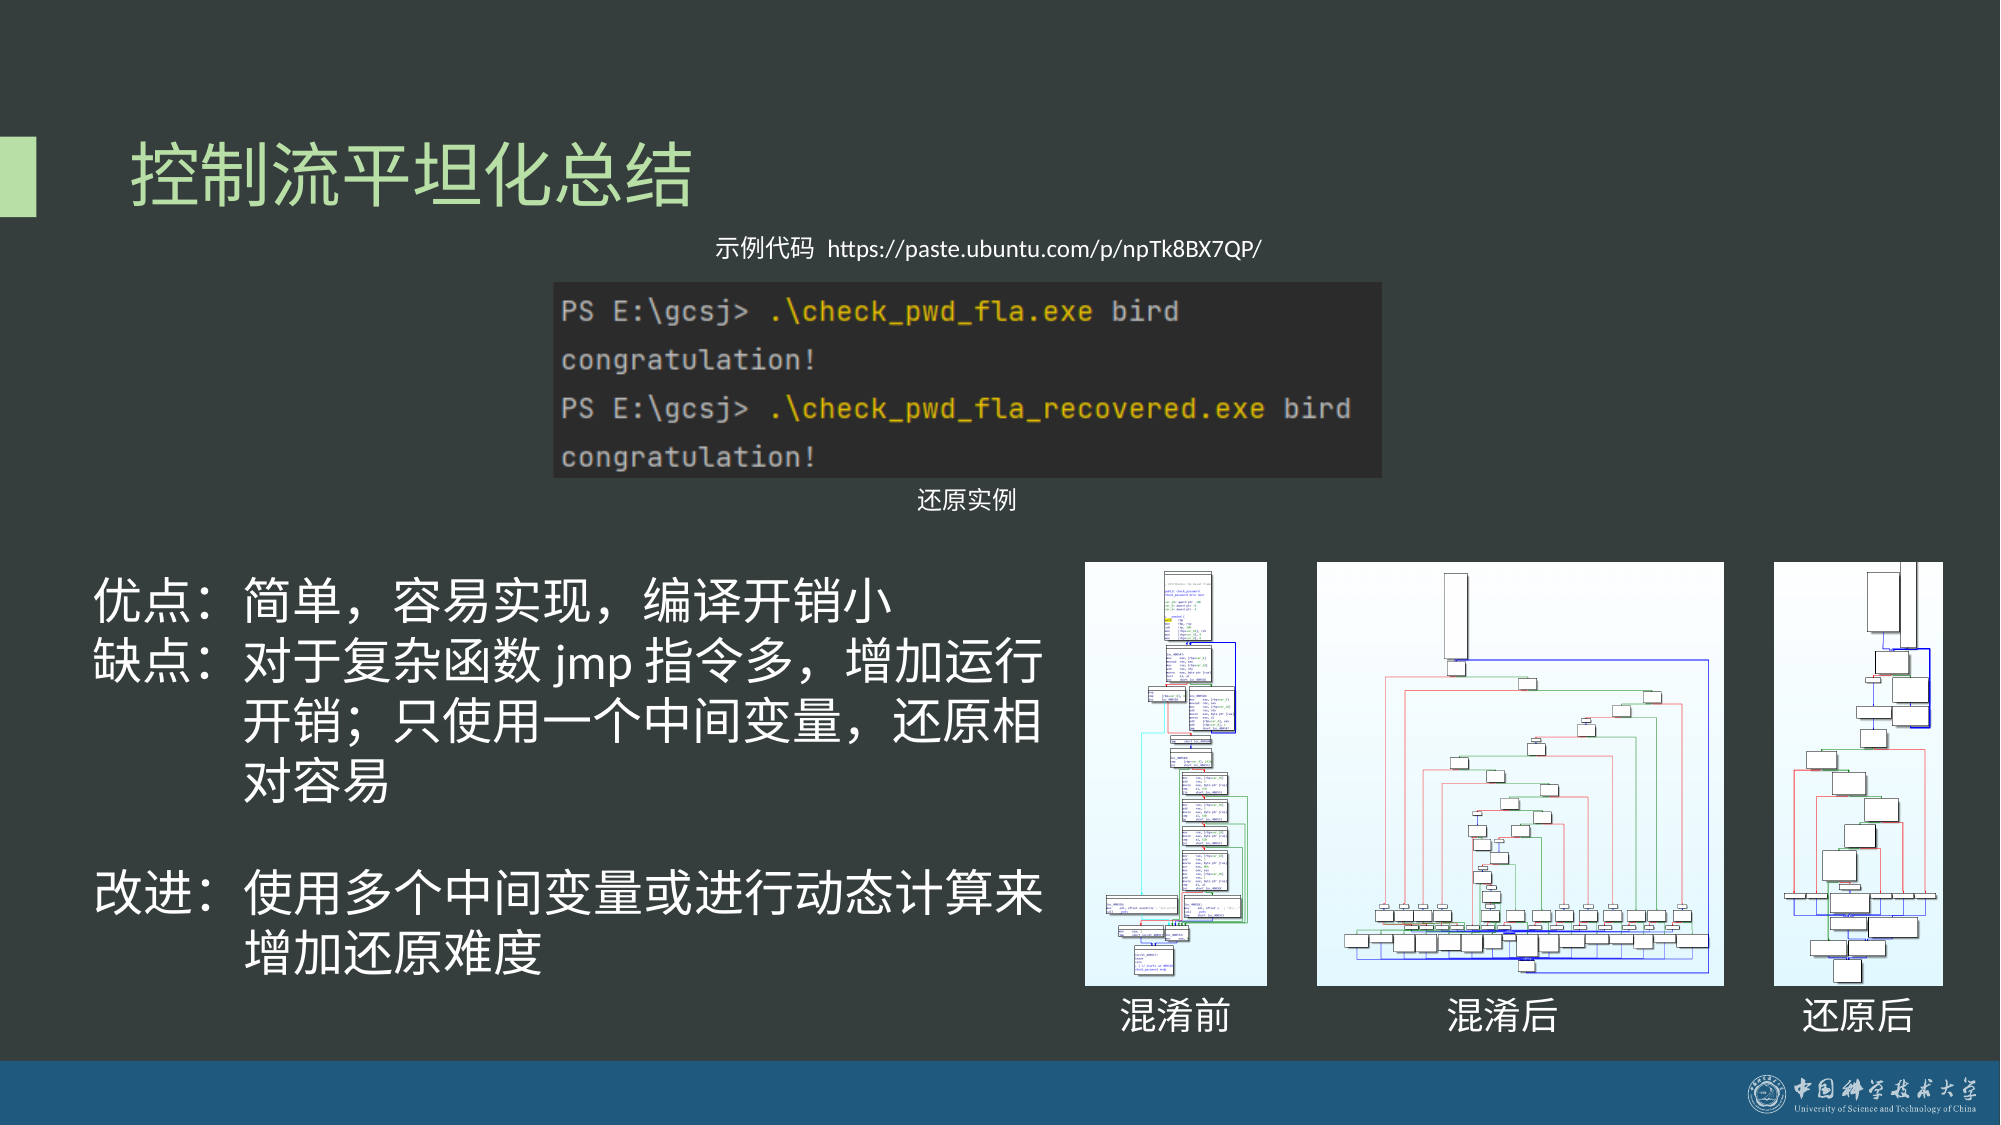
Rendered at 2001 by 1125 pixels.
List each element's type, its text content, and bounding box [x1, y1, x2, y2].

picture [1317, 562, 1724, 986]
text_box 改进：使用多个中间变量或进行动态计算来 增加还原难度 [78, 853, 1059, 989]
picture [1084, 562, 1267, 986]
title 控制流平坦化总结 [114, 76, 1886, 224]
text_box 混淆后 [1431, 986, 1574, 1045]
text_box 还原实例 [902, 478, 1033, 523]
text_box 示例代码 https://paste.ubuntu.com/p/npTk8BX7QP/ [701, 225, 1299, 270]
text_box 优点：简单，容易实现，编译开销小 缺点：对于复杂函数jmp指令多，增加运行 开销；只使用一个中间变量，还原相 对容易 [77, 562, 1060, 818]
text_box 还原后 [1787, 986, 1930, 1045]
text_box 混淆前 [1104, 986, 1247, 1045]
picture [553, 282, 1382, 478]
picture [1774, 562, 1943, 986]
